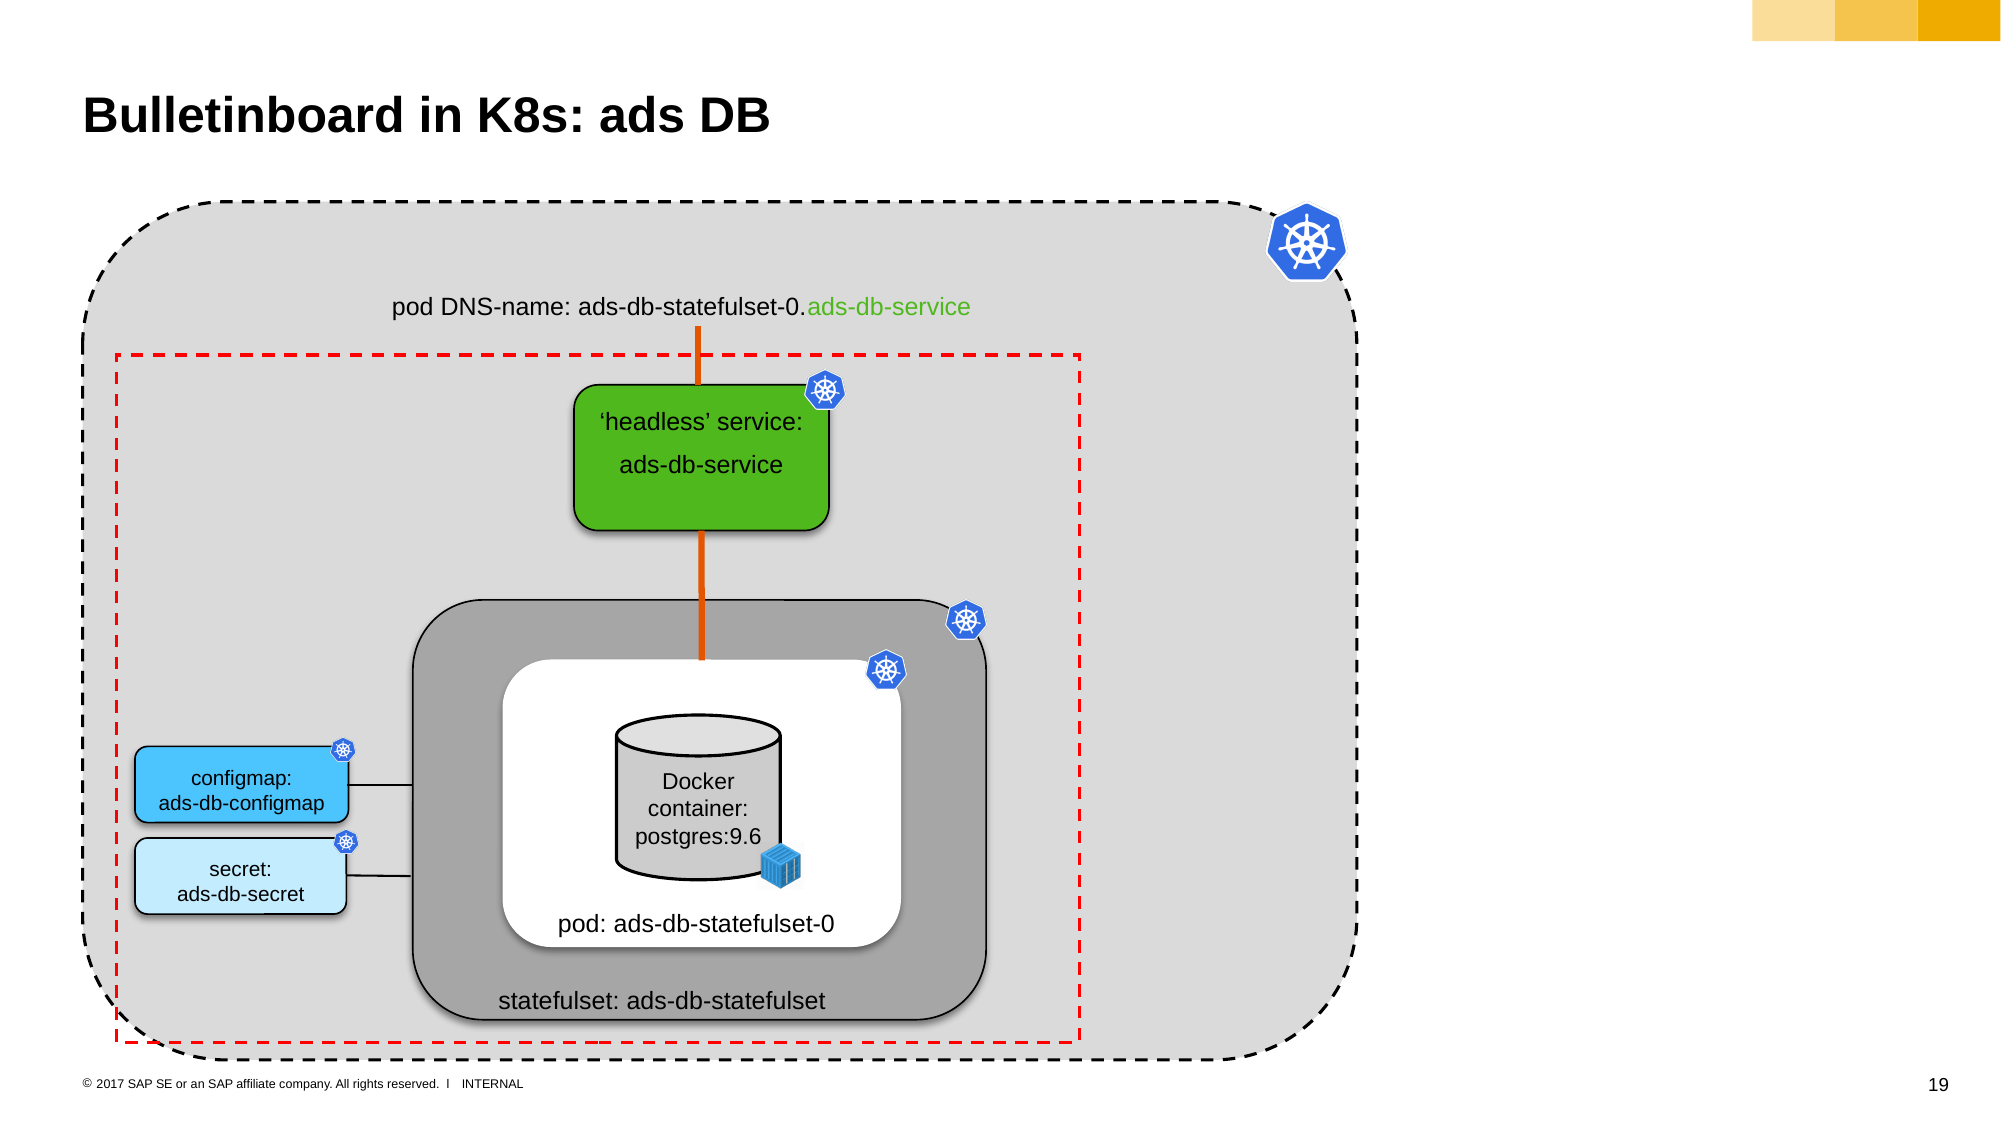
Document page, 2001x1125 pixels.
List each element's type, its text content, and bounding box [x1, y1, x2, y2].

picture [803, 369, 846, 411]
text_box [116, 354, 1080, 1043]
picture [865, 648, 908, 690]
picture [755, 841, 805, 890]
text_box [81, 200, 1359, 1062]
text_box configmap: ads-db-configmap [134, 745, 350, 824]
title Bulletinboard in K8s: ads DB [82, 82, 1918, 144]
picture [333, 829, 359, 854]
picture [944, 599, 987, 641]
picture [330, 737, 356, 762]
picture [1265, 201, 1348, 283]
text_box pod DNS-name: ads-db-statefulset-0.ads-db-service [391, 290, 1012, 321]
